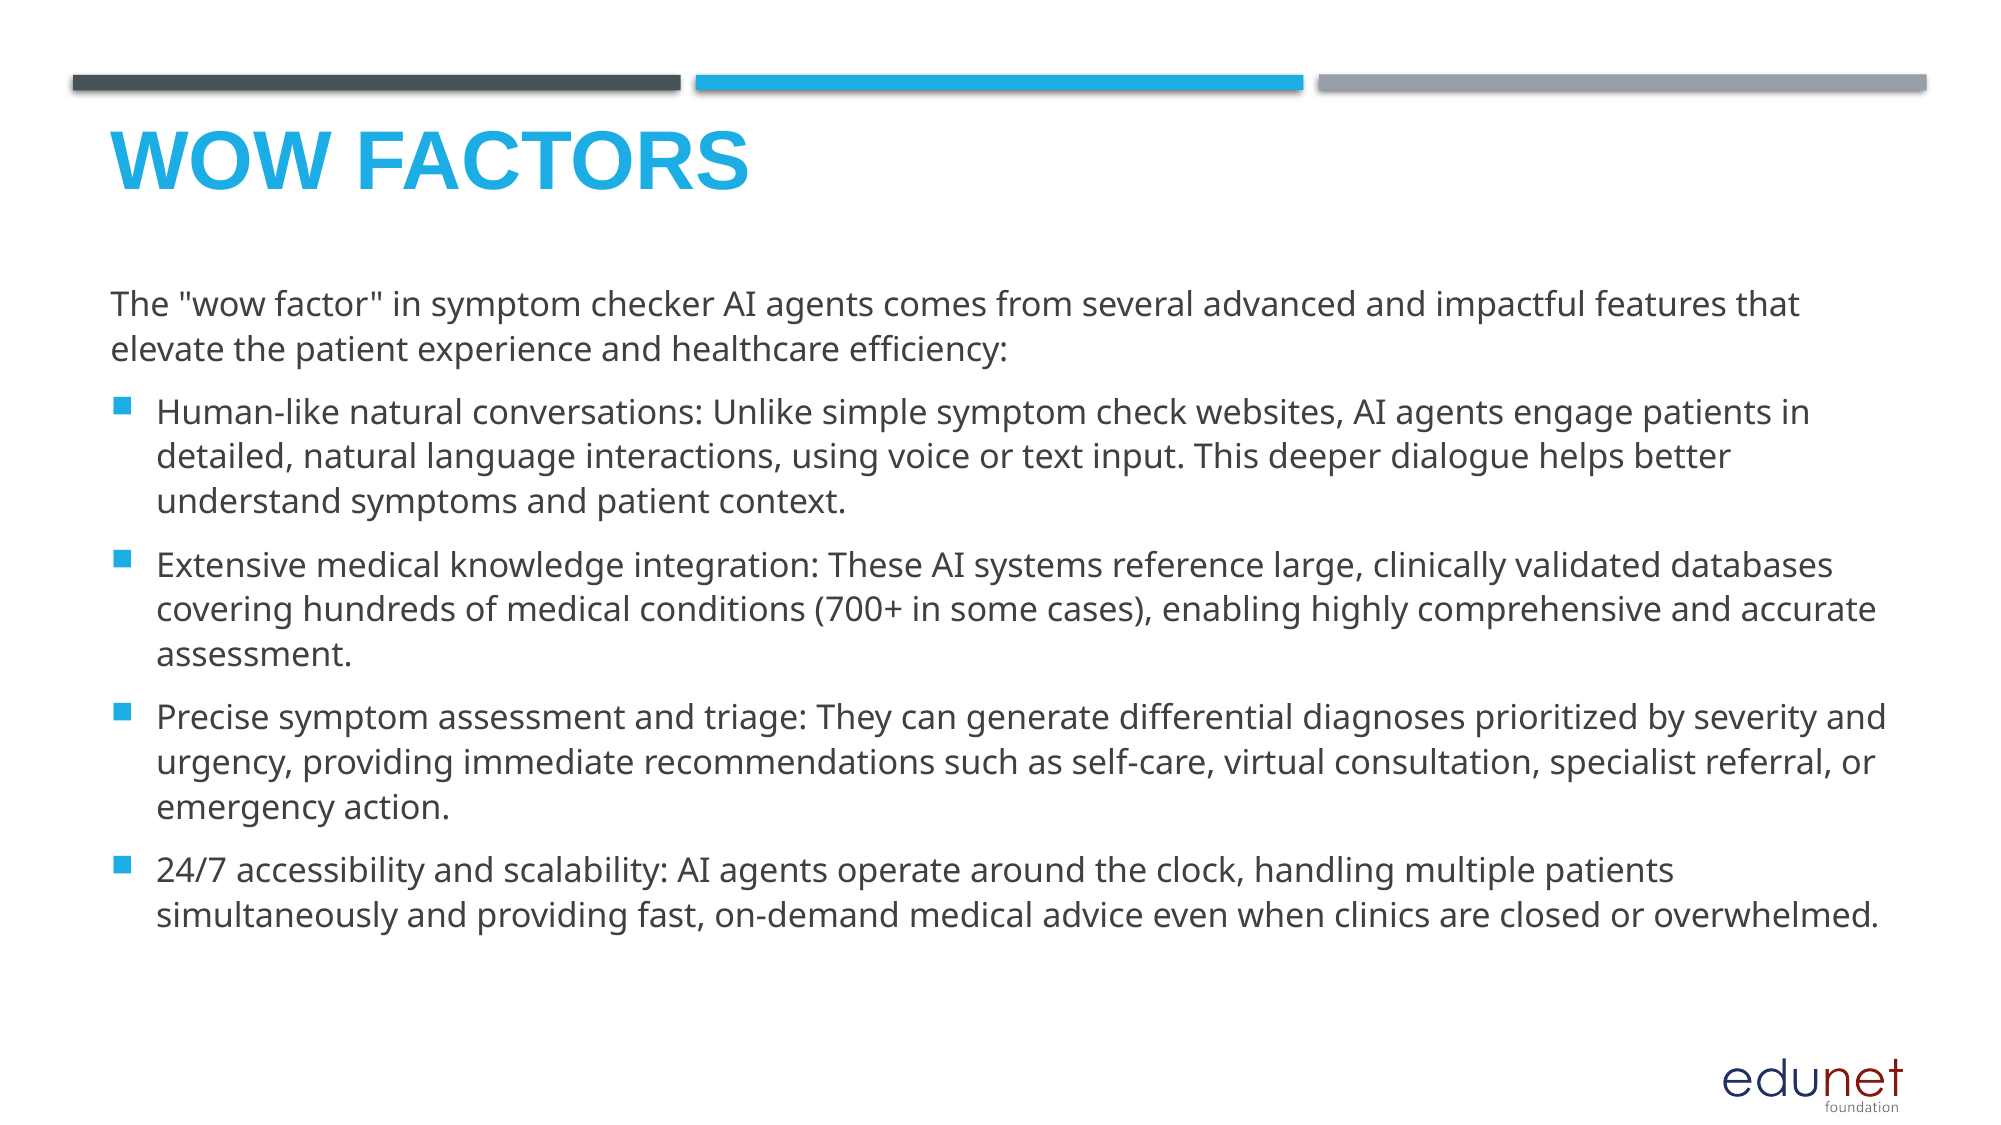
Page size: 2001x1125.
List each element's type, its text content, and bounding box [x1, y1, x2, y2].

title Wow factors [95, 126, 1905, 213]
list The "wow factor" in symptom checker AI agents comes from several advanced and impactful features that elevate the patient experience and healthcare efficiency: Human-like natural conversations: Unlike simple symptom check websites, AI agents engage patients in detailed, natural language interactions, using voice or text input. This deeper dialogue helps better understand symptoms and patient context. Extensive medical knowledge integration: These AI systems reference large, clinically validated databases covering hundreds of medical conditions (700+ in some cases), enabling highly comprehensive and accurate assessment. Precise symptom assessment and triage: They can generate differential diagnoses prioritized by severity and urgency, providing immediate recommendations such as self-care, virtual consultation, specialist referral, or emergency action. 24/7 accessibility and scalability: AI agents operate around the clock, handling multiple patients simultaneously and providing fast, on-demand medical advice even when clinics are closed or overwhelmed. [95, 213, 1905, 981]
picture [1719, 1056, 1905, 1116]
